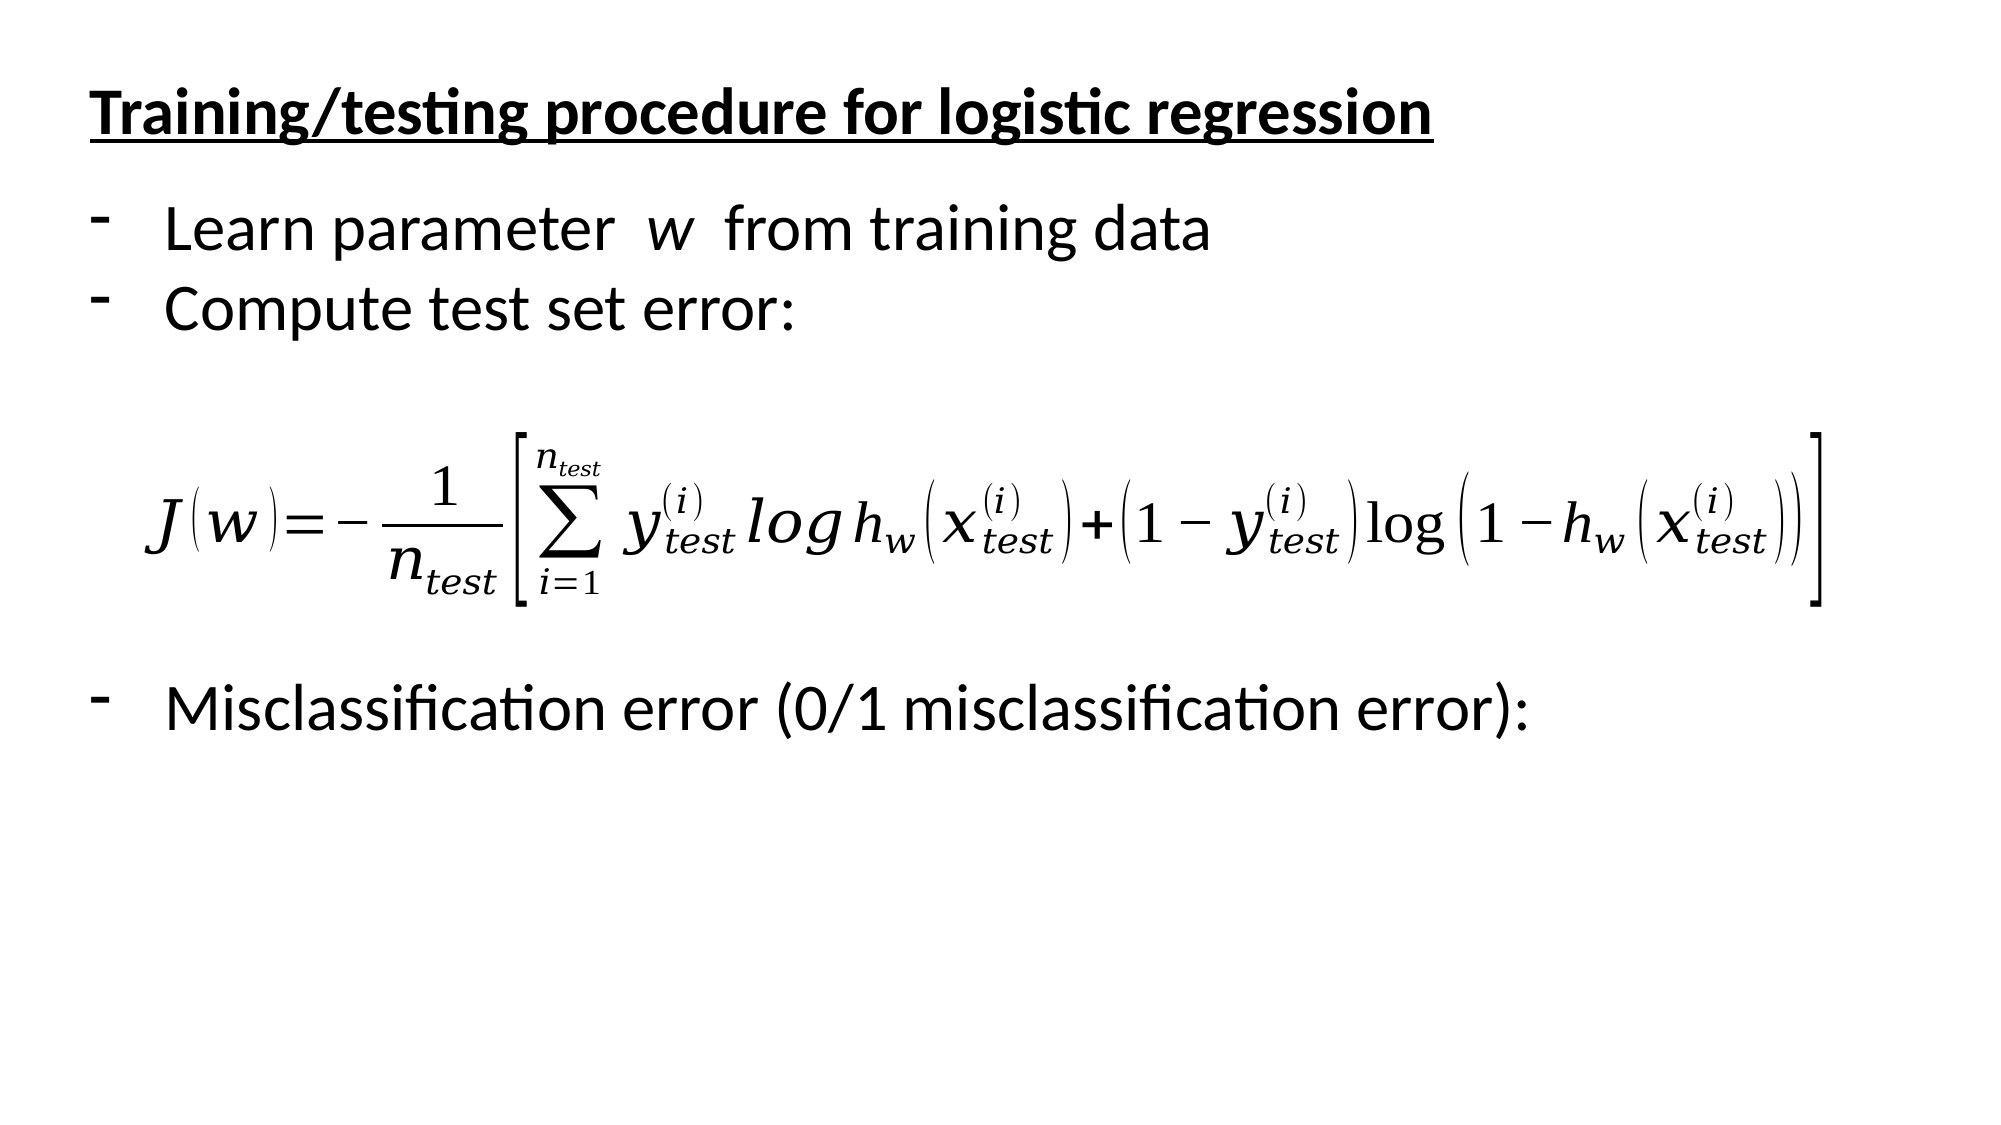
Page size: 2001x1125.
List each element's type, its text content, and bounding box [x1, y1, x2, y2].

text_box Learn parameter w from training data Compute test set error: Misclassification error (0/1 misclassification error): [74, 176, 1892, 911]
text_box Training/testing procedure for logistic regression [74, 60, 1892, 156]
